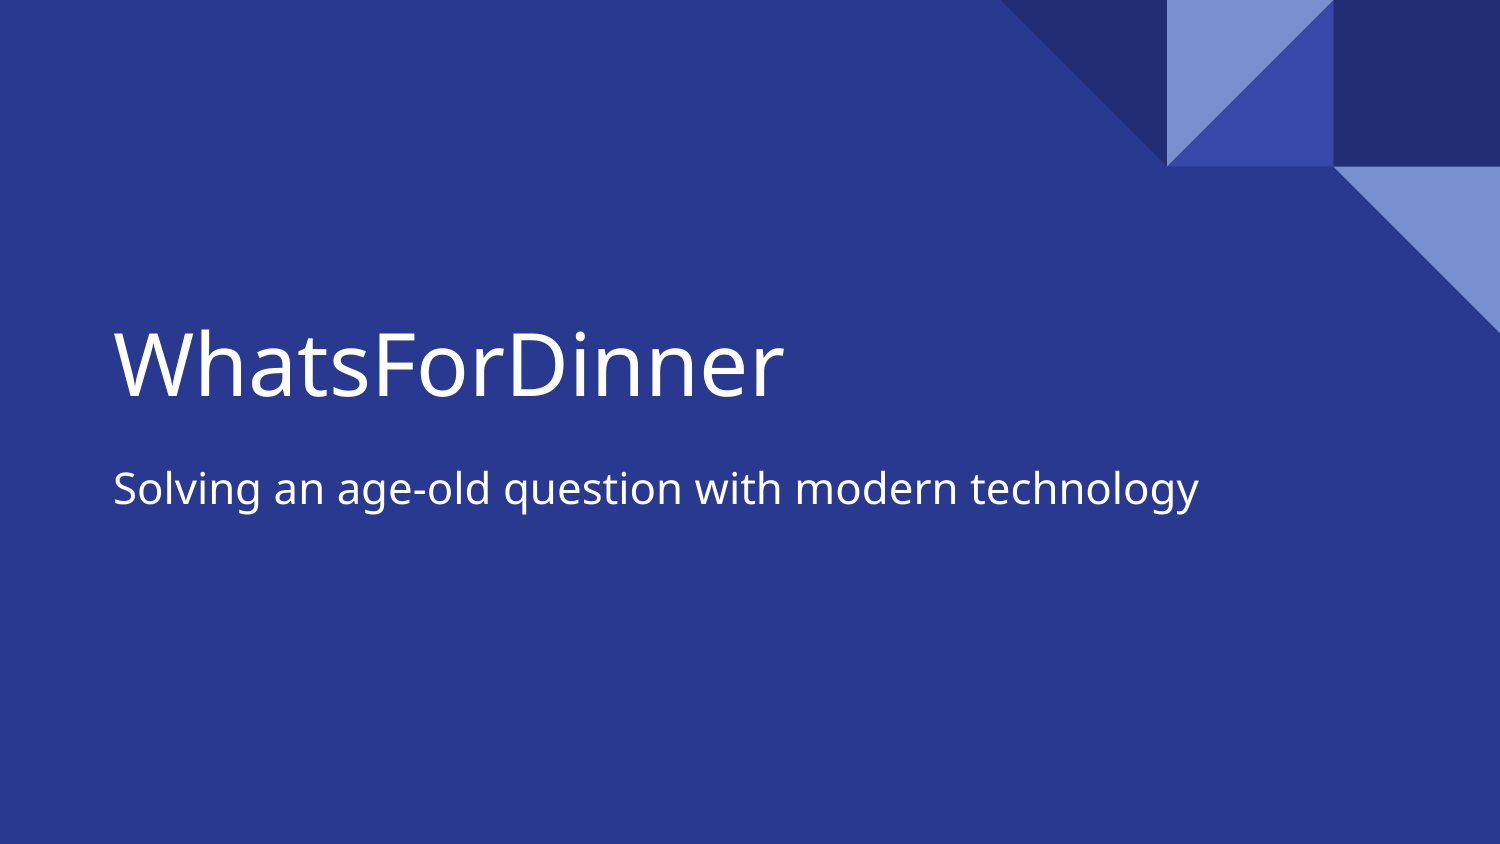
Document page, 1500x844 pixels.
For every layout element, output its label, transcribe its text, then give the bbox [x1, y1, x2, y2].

title WhatsForDinner [98, 291, 1447, 429]
subtitle Solving an age-old question with modern technology [98, 445, 1447, 517]
